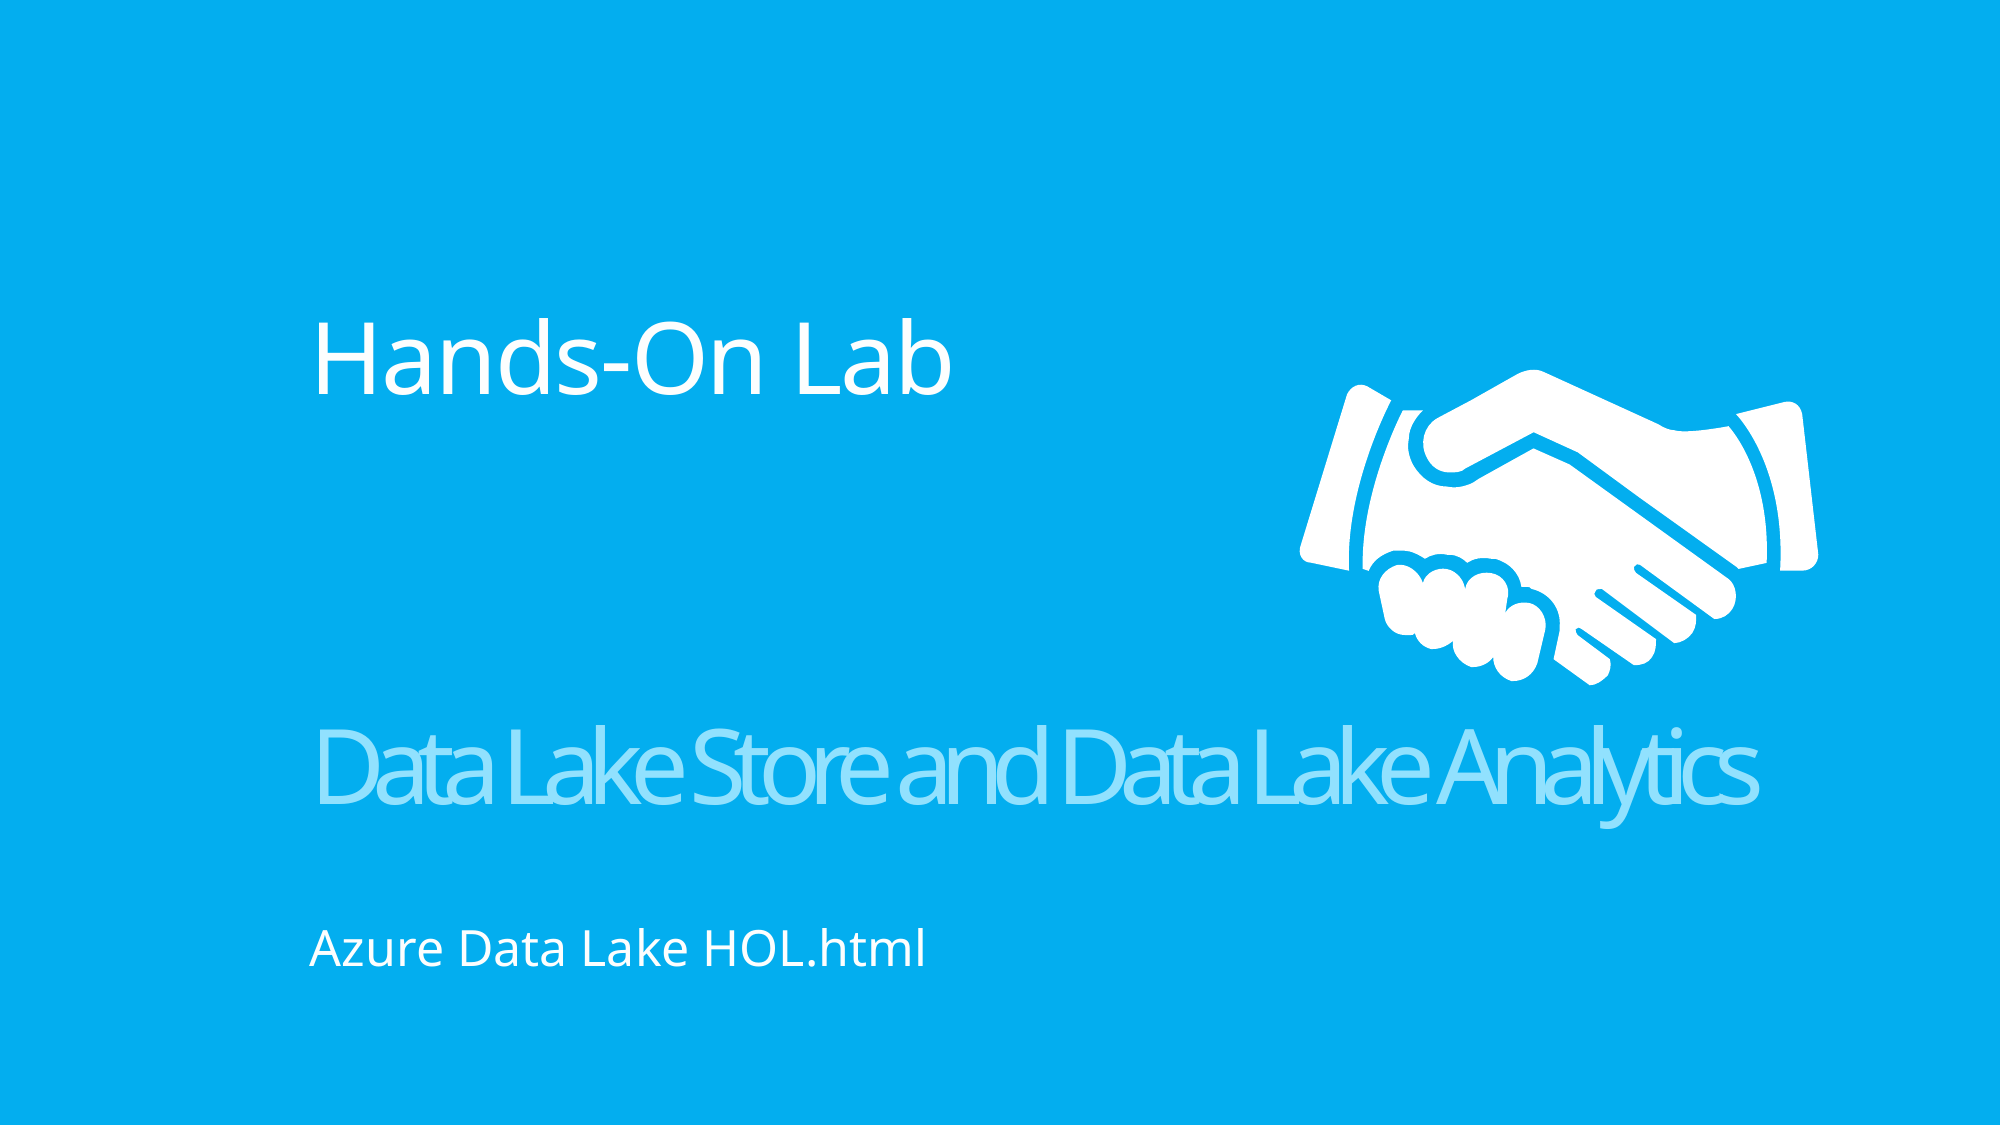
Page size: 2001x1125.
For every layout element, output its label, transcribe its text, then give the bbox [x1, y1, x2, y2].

subtitle Azure Data Lake HOL.html [309, 923, 1000, 1000]
list Data Lake Store and Data Lake Analytics [309, 714, 1766, 924]
title Hands-On Lab [309, 237, 1000, 488]
